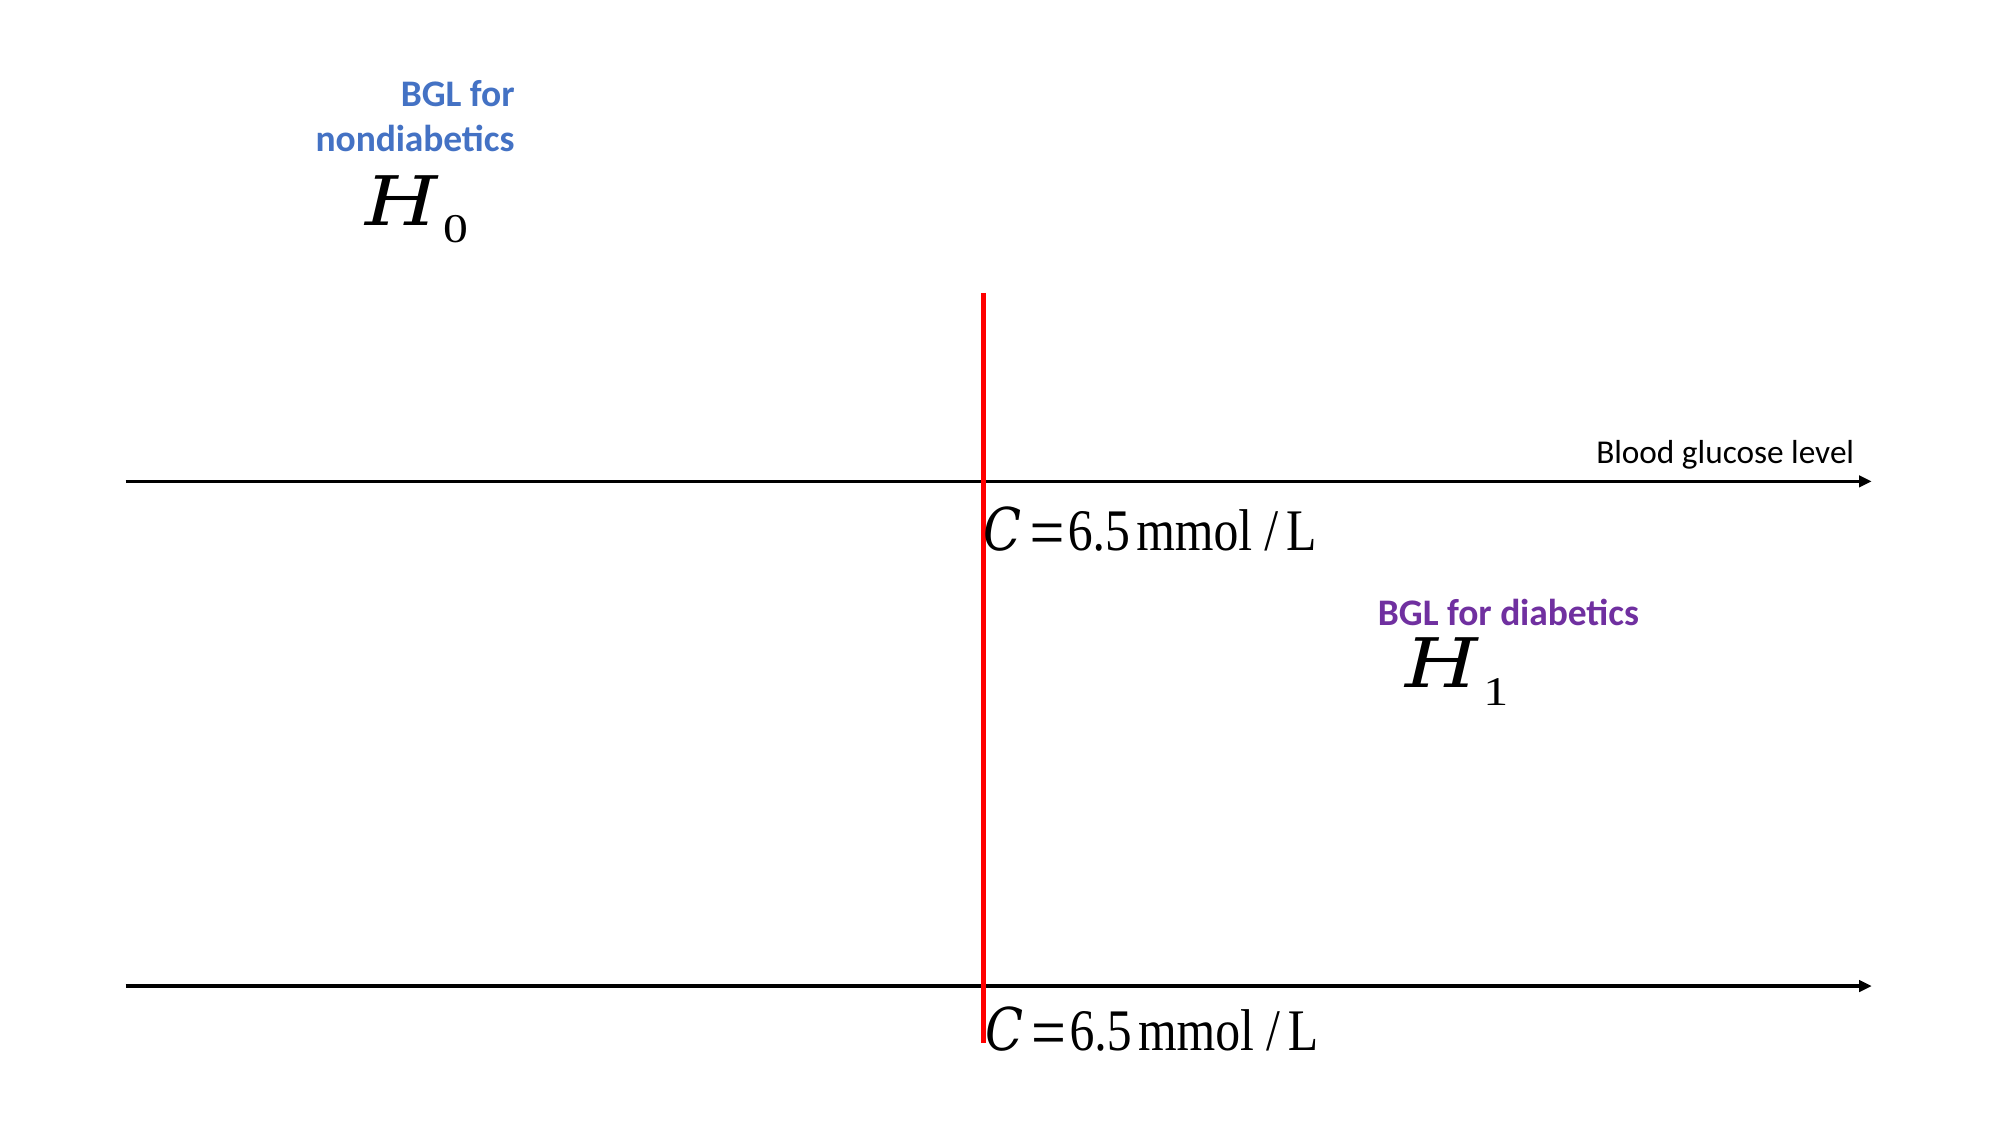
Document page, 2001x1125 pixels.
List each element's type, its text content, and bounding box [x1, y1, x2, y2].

text_box BGL for diabetics [1363, 580, 1694, 641]
text_box Blood glucose level [1581, 422, 1870, 477]
text_box BGL for nondiabetics [199, 61, 530, 167]
